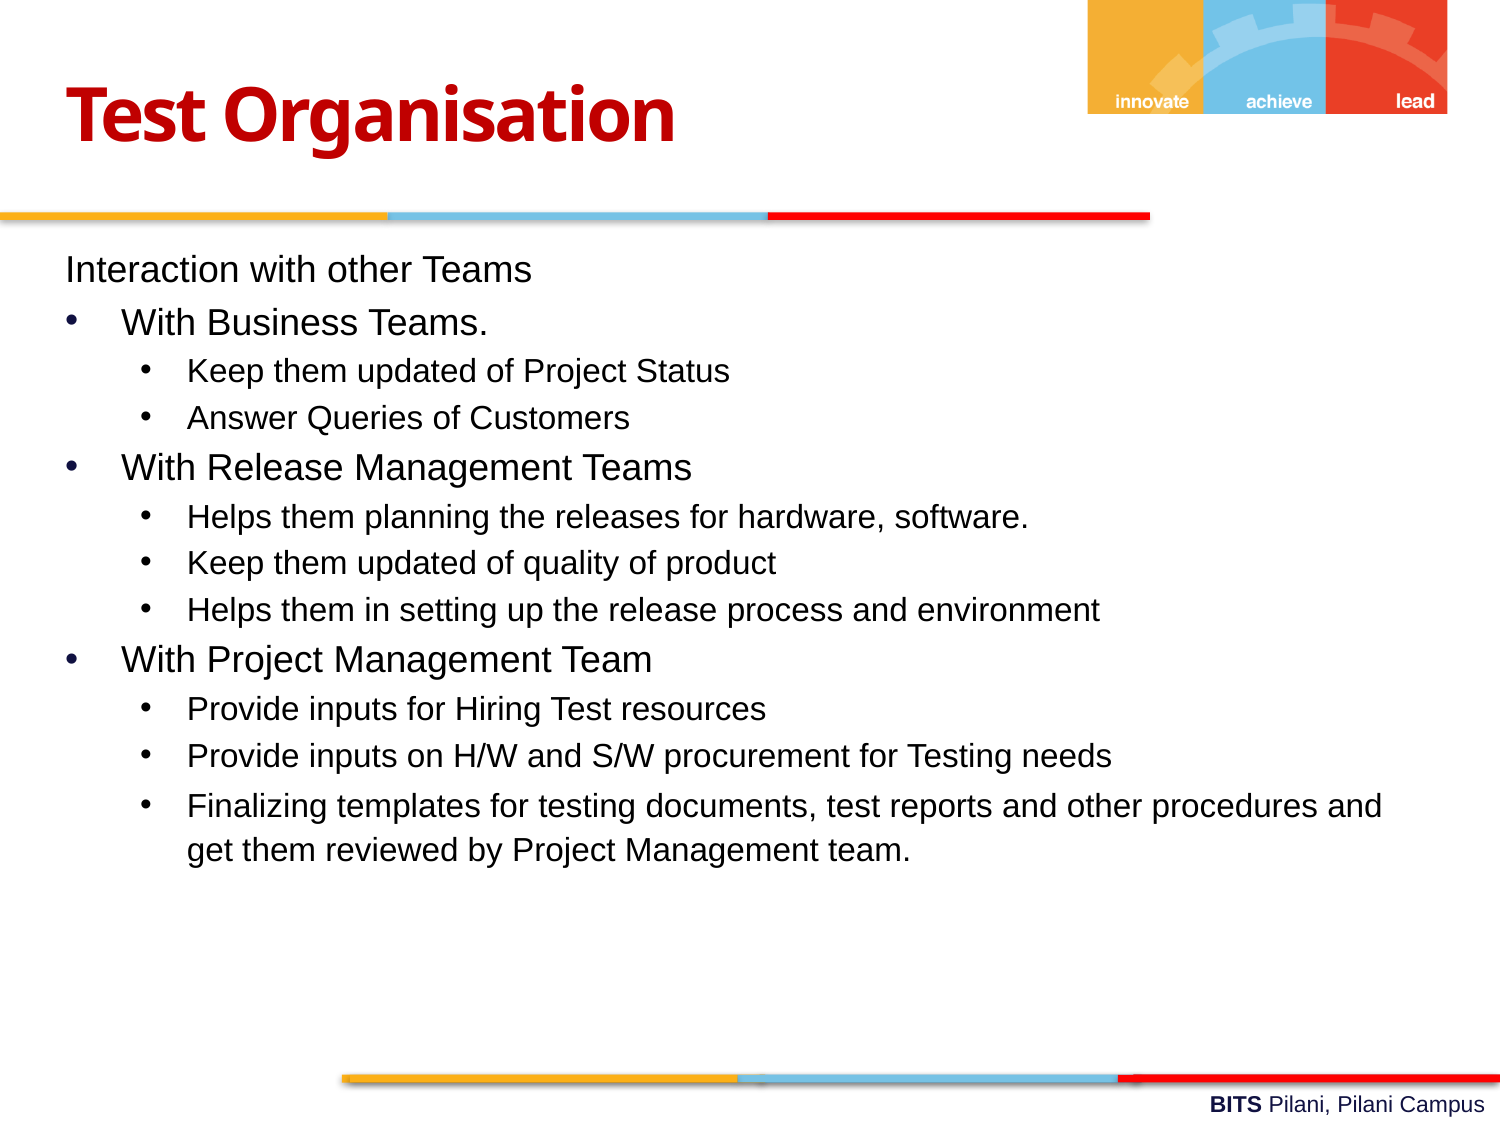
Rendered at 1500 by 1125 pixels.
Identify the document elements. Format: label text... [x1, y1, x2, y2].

list Test Organisation [50, 24, 1088, 213]
list Interaction with other Teams With Business Teams. Keep them updated of Project Status Answer Queries of Customers With Release Management Teams Helps them planning the releases for hardware, software. Keep them updated of quality of product Helps them in setting up the release process and environment With Project Management Team Provide inputs for Hiring Test resources Provide inputs on H/W and S/W procurement for Testing needs Finalizing templates for testing documents, test reports and other procedures and get them reviewed by Project Management team. [50, 237, 1425, 1018]
picture [1087, 0, 1448, 114]
